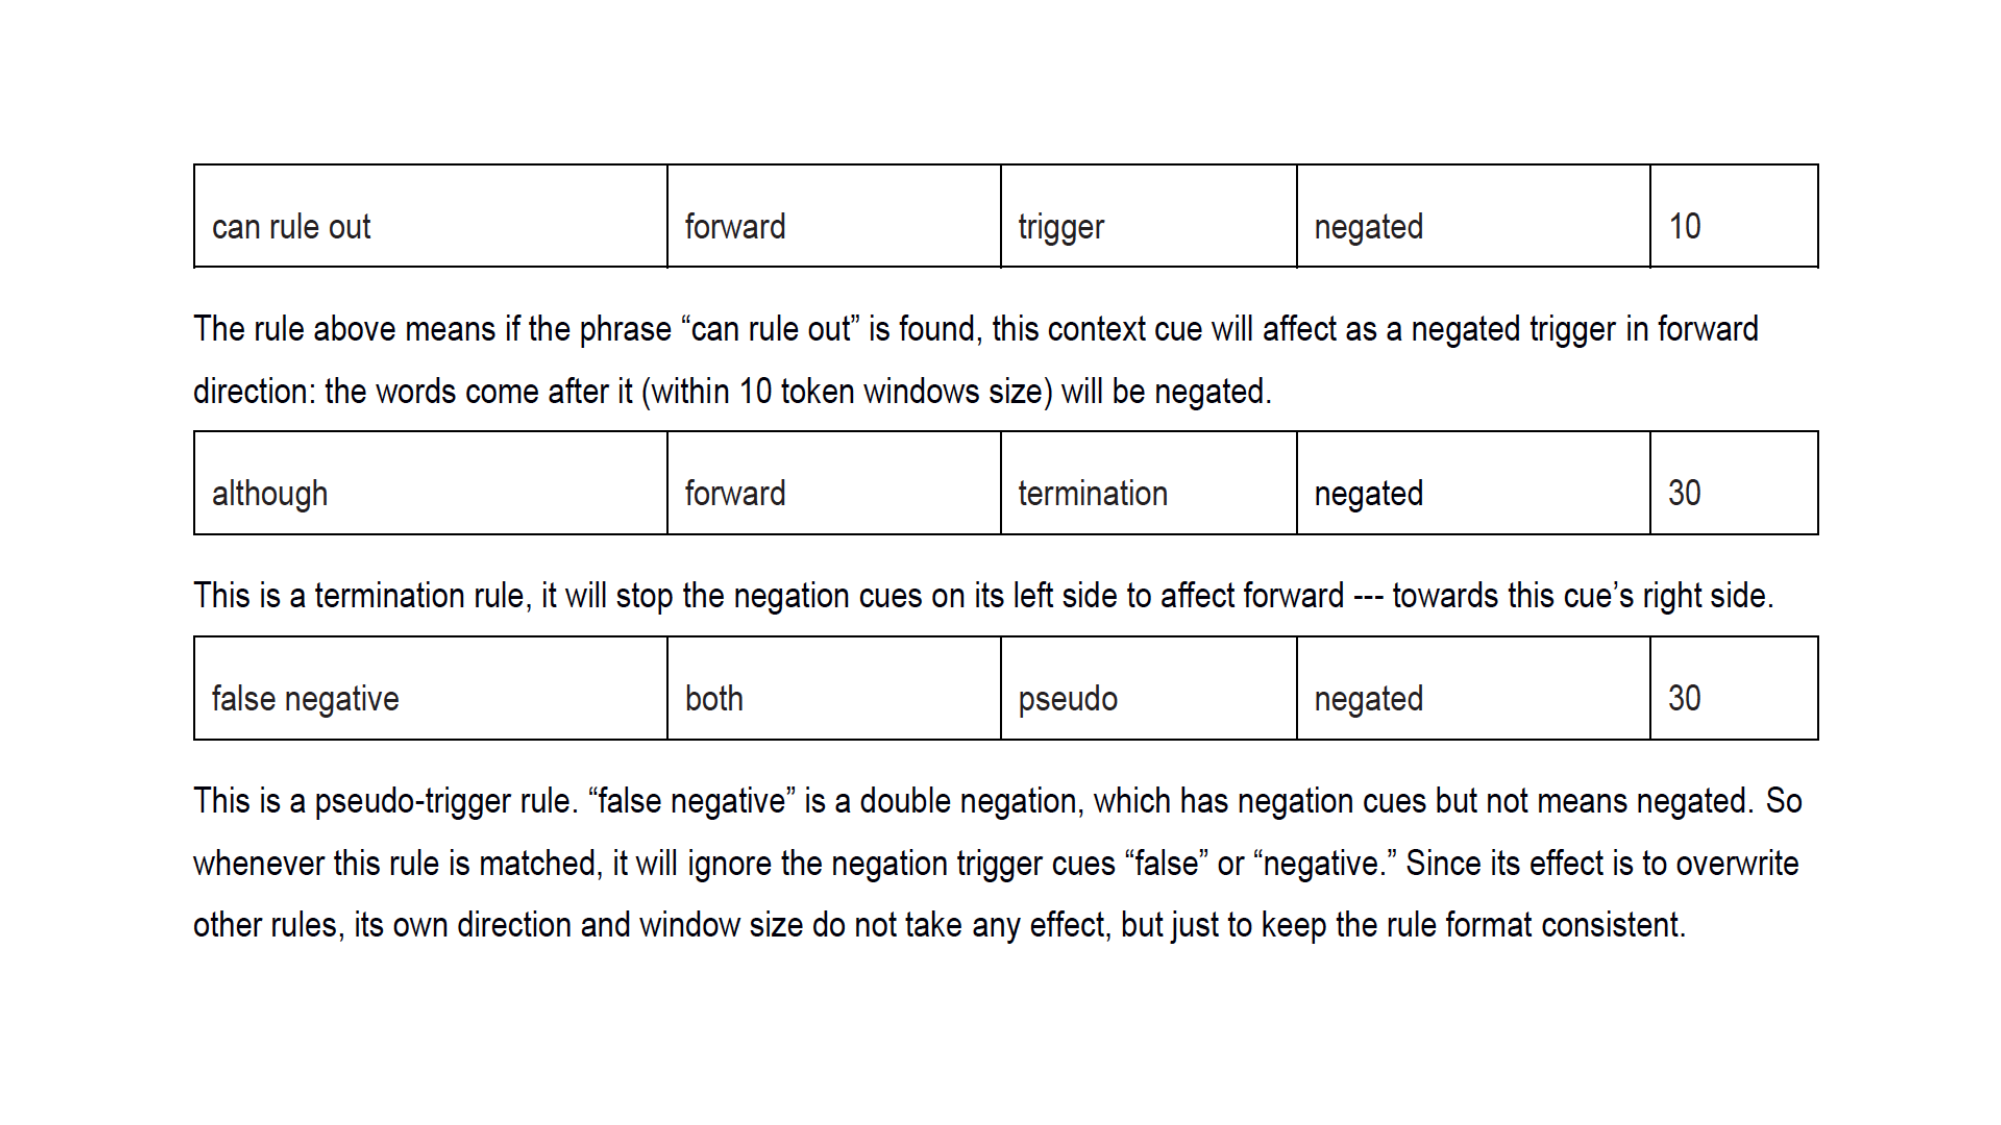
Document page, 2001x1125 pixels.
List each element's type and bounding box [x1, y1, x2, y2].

picture [163, 152, 1837, 973]
